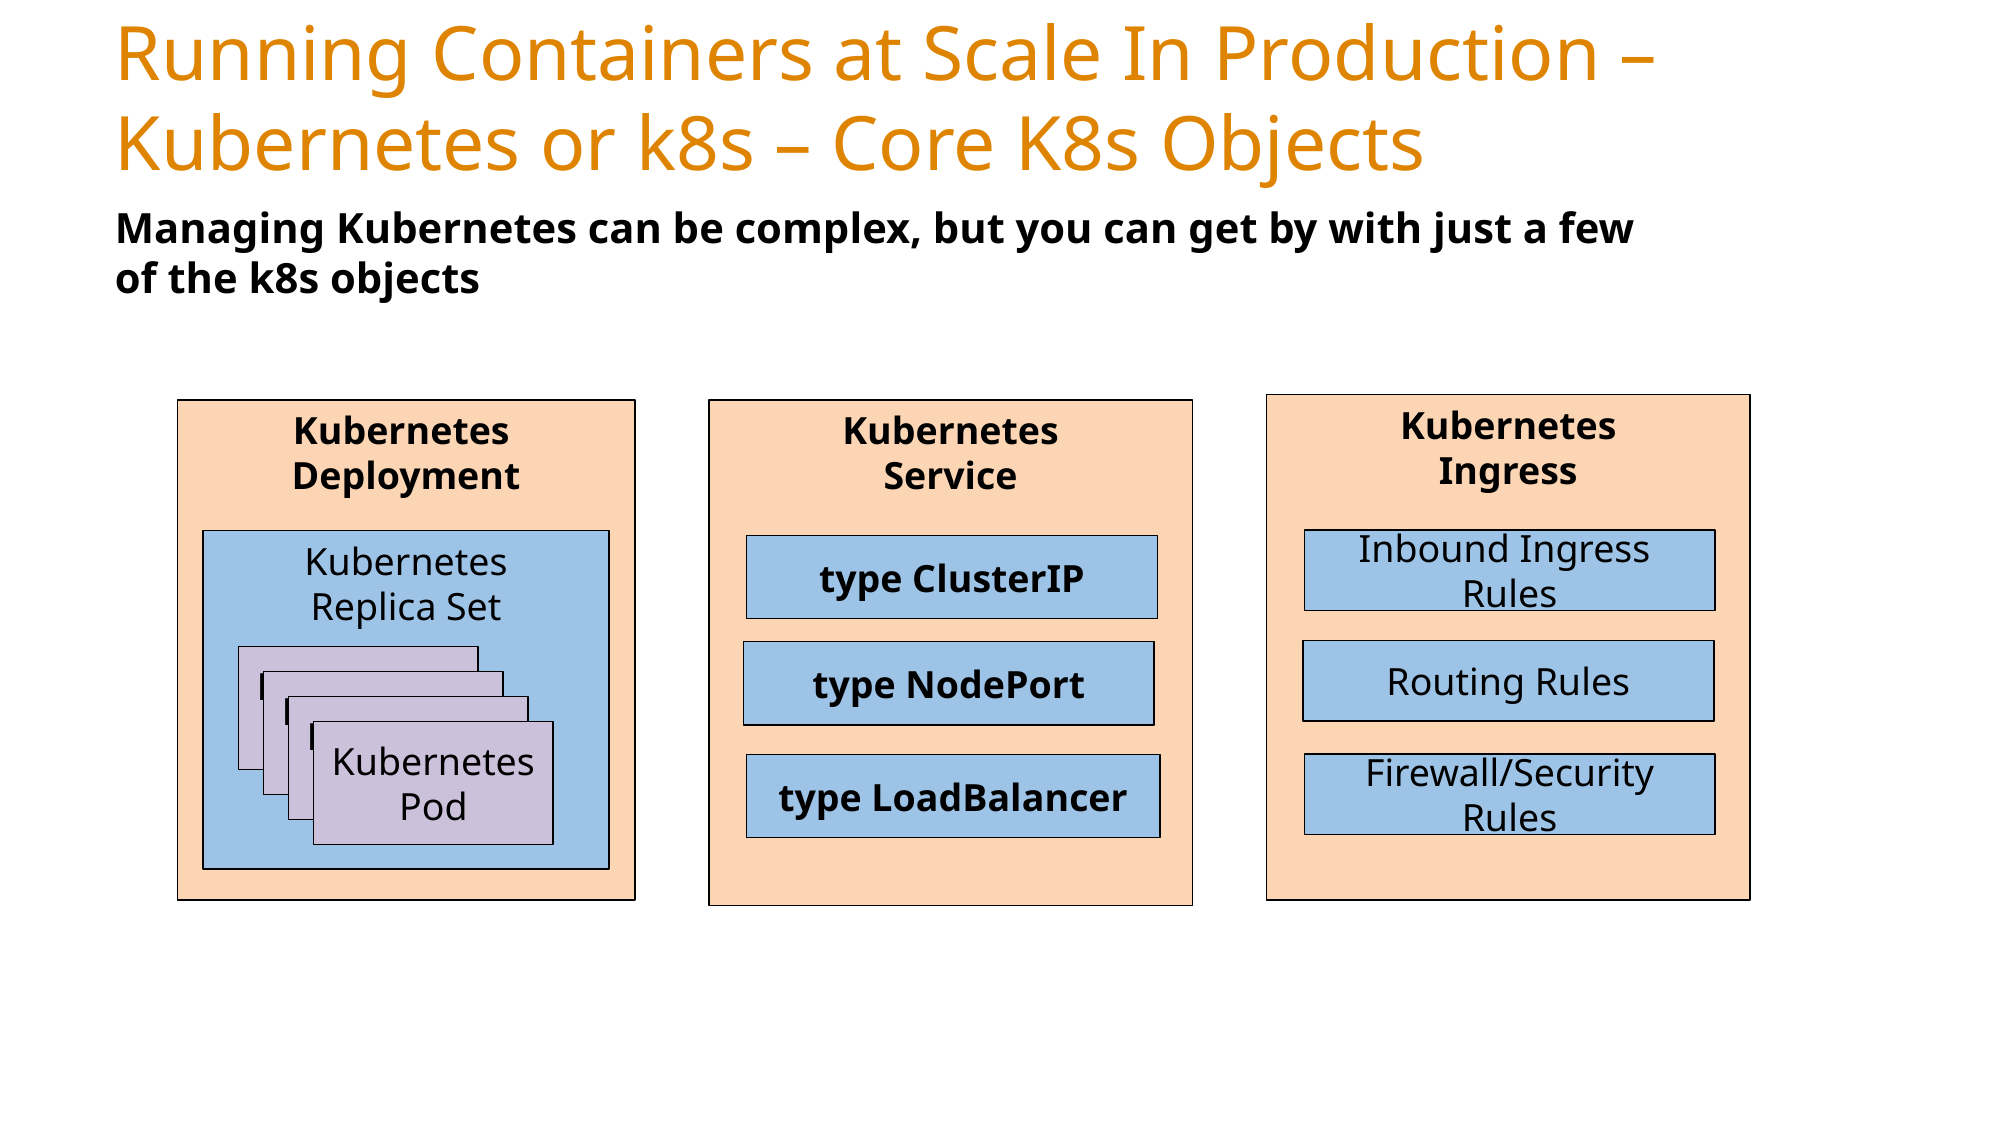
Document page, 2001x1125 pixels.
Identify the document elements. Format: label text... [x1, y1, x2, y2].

text_box type NodePort [743, 641, 1155, 725]
text_box Kubernetes Pod [288, 696, 529, 820]
text_box Inbound Ingress Rules [1304, 530, 1716, 611]
text_box Kubernetes Replica Set [203, 530, 610, 870]
text_box Kubernetes Ingress [1266, 394, 1751, 901]
text_box Kubernetes Pod [238, 646, 479, 770]
text_box Kubernetes Pod [263, 671, 504, 795]
text_box Managing Kubernetes can be complex, but you can get by with just a few of the k8s objects [99, 194, 2000, 284]
text_box Firewall/Security Rules [1304, 754, 1716, 835]
text_box Kubernetes Service [708, 399, 1193, 906]
text_box Routing Rules [1303, 640, 1714, 721]
text_box Kubernetes Deployment [177, 399, 635, 901]
title Running Containers at Scale In Production – Kubernetes or k8s – Core K8s Objects [99, 37, 1900, 153]
text_box type LoadBalancer [746, 754, 1160, 838]
text_box Kubernetes Pod [313, 721, 554, 845]
text_box type ClusterIP [746, 535, 1158, 619]
